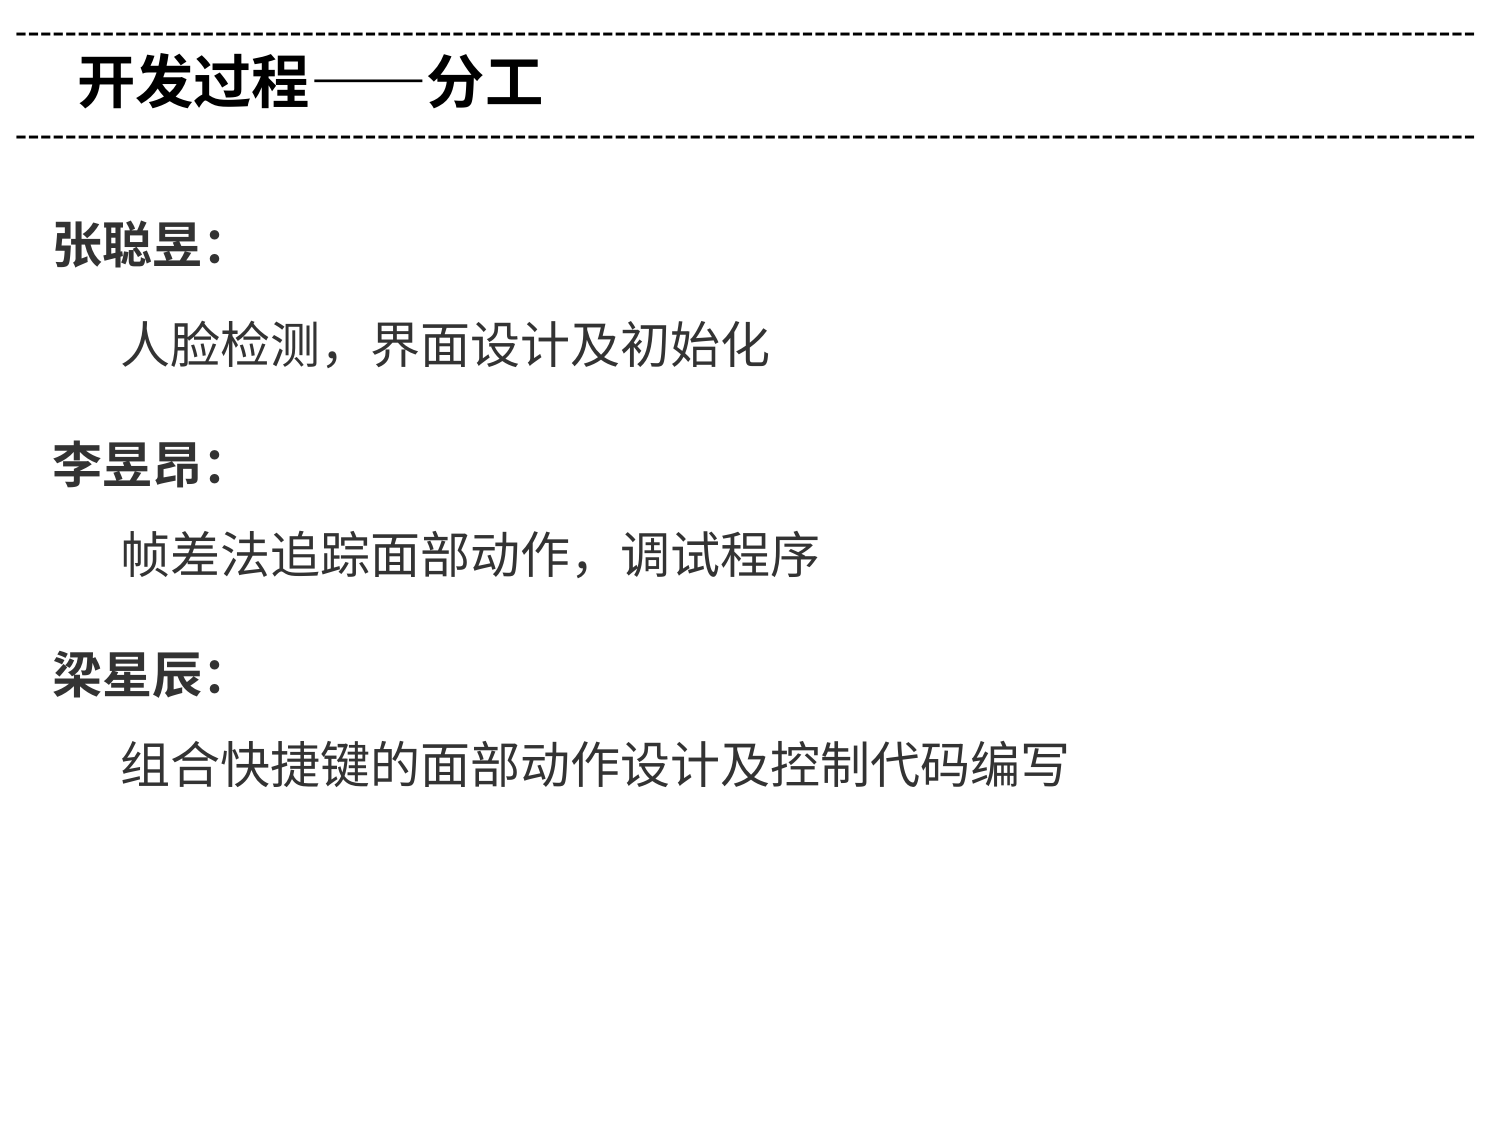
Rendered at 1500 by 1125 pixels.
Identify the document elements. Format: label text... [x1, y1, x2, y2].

text_box --------------------------------------------------------------------------------------------------------------------- [0, 0, 1500, 60]
text_box --------------------------------------------------------------------------------------------------------------------- [0, 102, 1500, 162]
text_box 开发过程——分工 [62, 60, 1238, 102]
text_box 张聪昱： 人脸检测，界面设计及初始化 李昱昂： 帧差法追踪面部动作，调试程序 梁星辰： 组合快捷键的面部动作设计及控制代码编写 [37, 206, 1463, 901]
